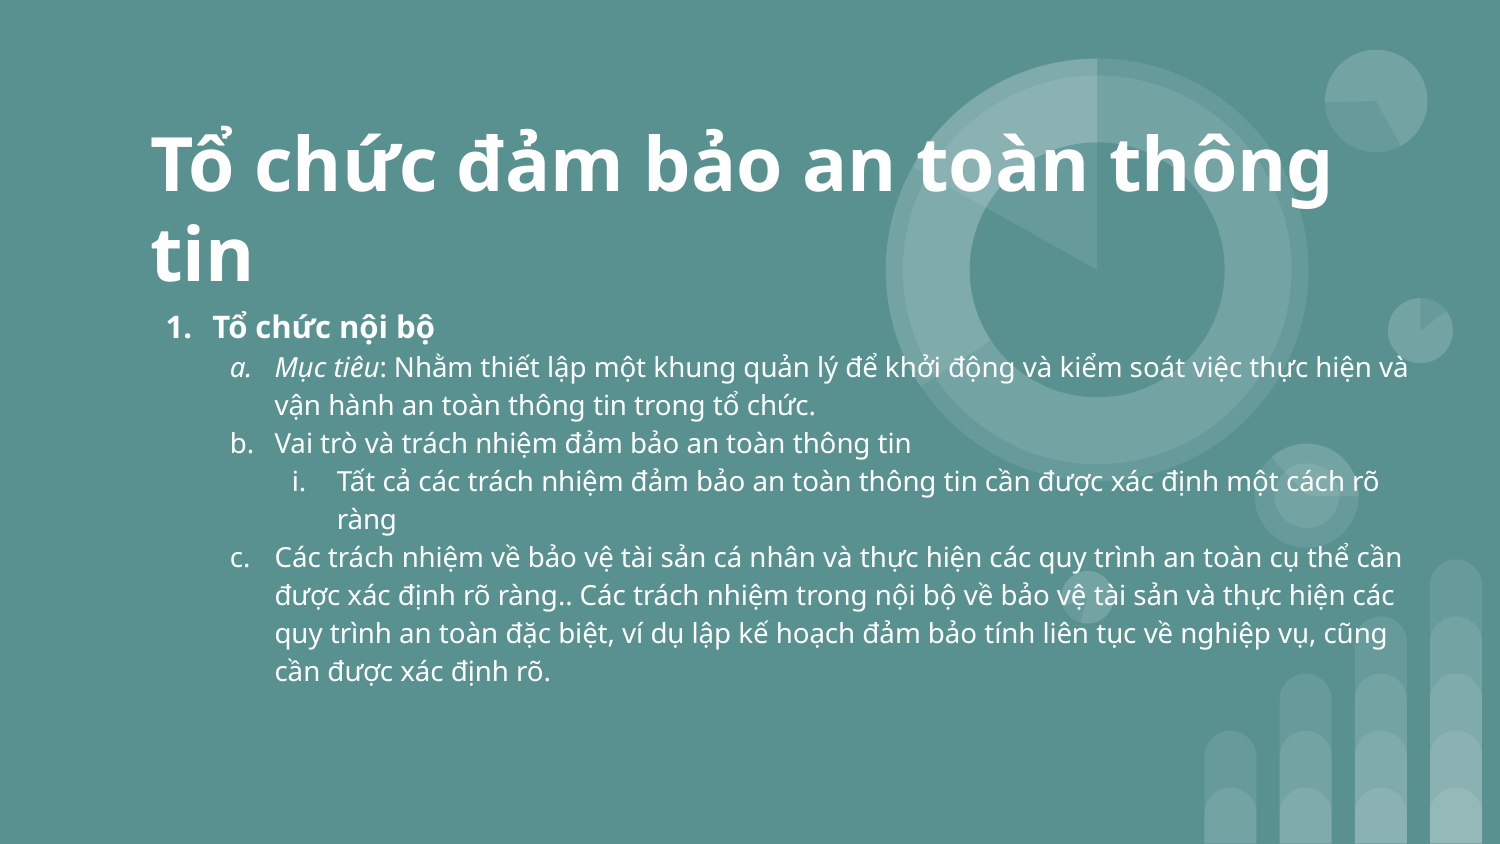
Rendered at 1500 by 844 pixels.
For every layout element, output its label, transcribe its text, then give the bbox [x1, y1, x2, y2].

title Tổ chức đảm bảo an toàn thông tin [135, 53, 1383, 287]
subtitle Tổ chức nội bộ Mục tiêu: Nhằm thiết lập một khung quản lý để khởi động và kiểm soát việc thực hiện và vận hành an toàn thông tin trong tổ chức. Vai trò và trách nhiệm đảm bảo an toàn thông tin Tất cả các trách nhiệm đảm bảo an toàn thông tin cần được xác định một cách rõ ràng Các trách nhiệm về bảo vệ tài sản cá nhân và thực hiện các quy trình an toàn cụ thể cần được xác định rõ ràng.. Các trách nhiệm trong nội bộ về bảo vệ tài sản và thực hiện các quy trình an toàn đặc biệt, ví dụ lập kế hoạch đảm bảo tính liên tục về nghiệp vụ, cũng cần được xác định rõ. [135, 287, 1446, 704]
